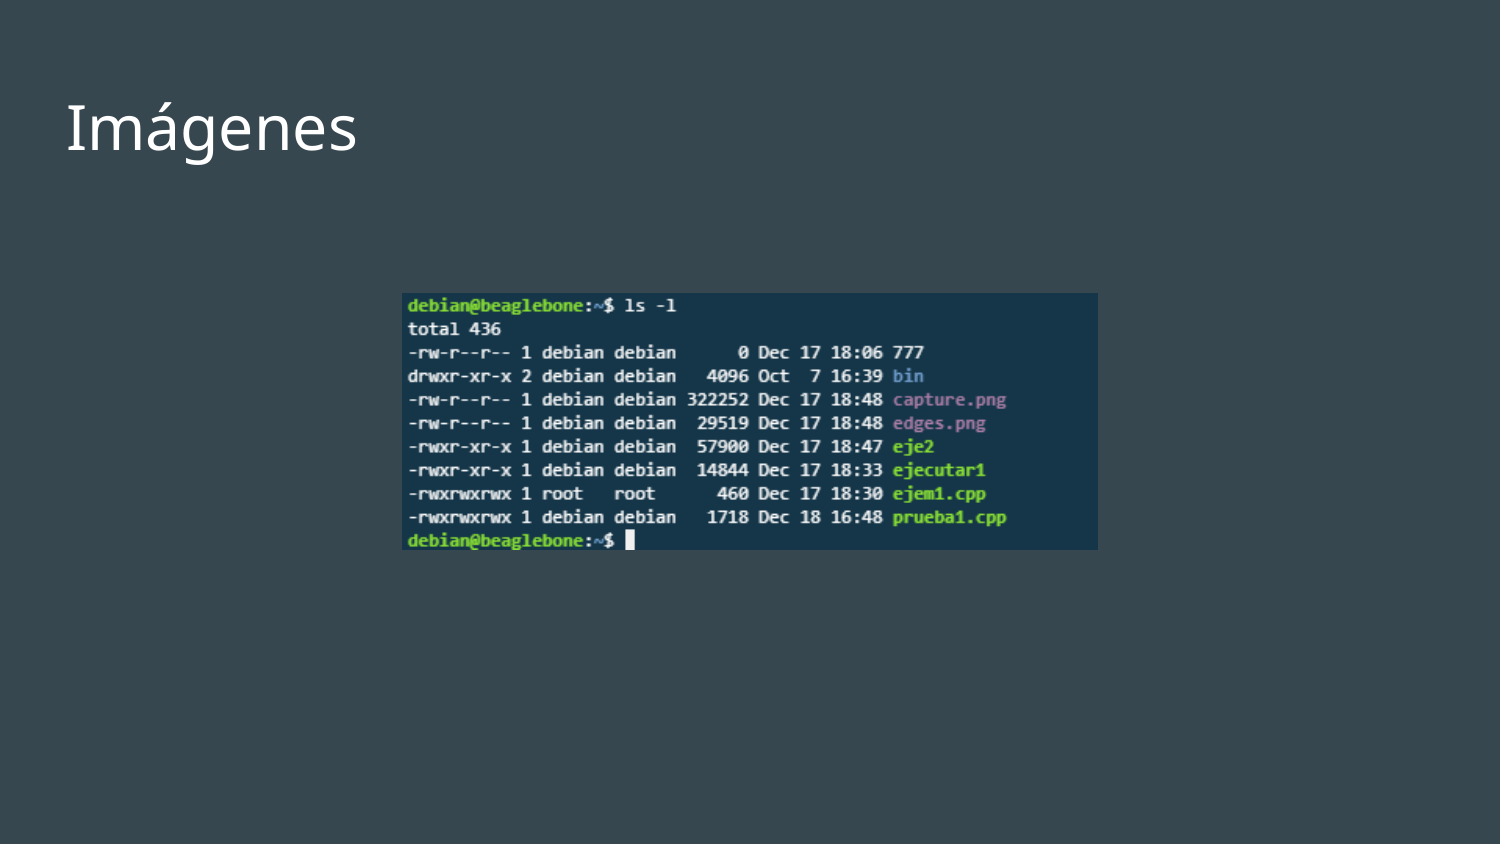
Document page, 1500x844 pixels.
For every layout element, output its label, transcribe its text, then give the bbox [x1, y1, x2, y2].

title Imágenes [51, 72, 1449, 167]
picture [402, 293, 1098, 551]
